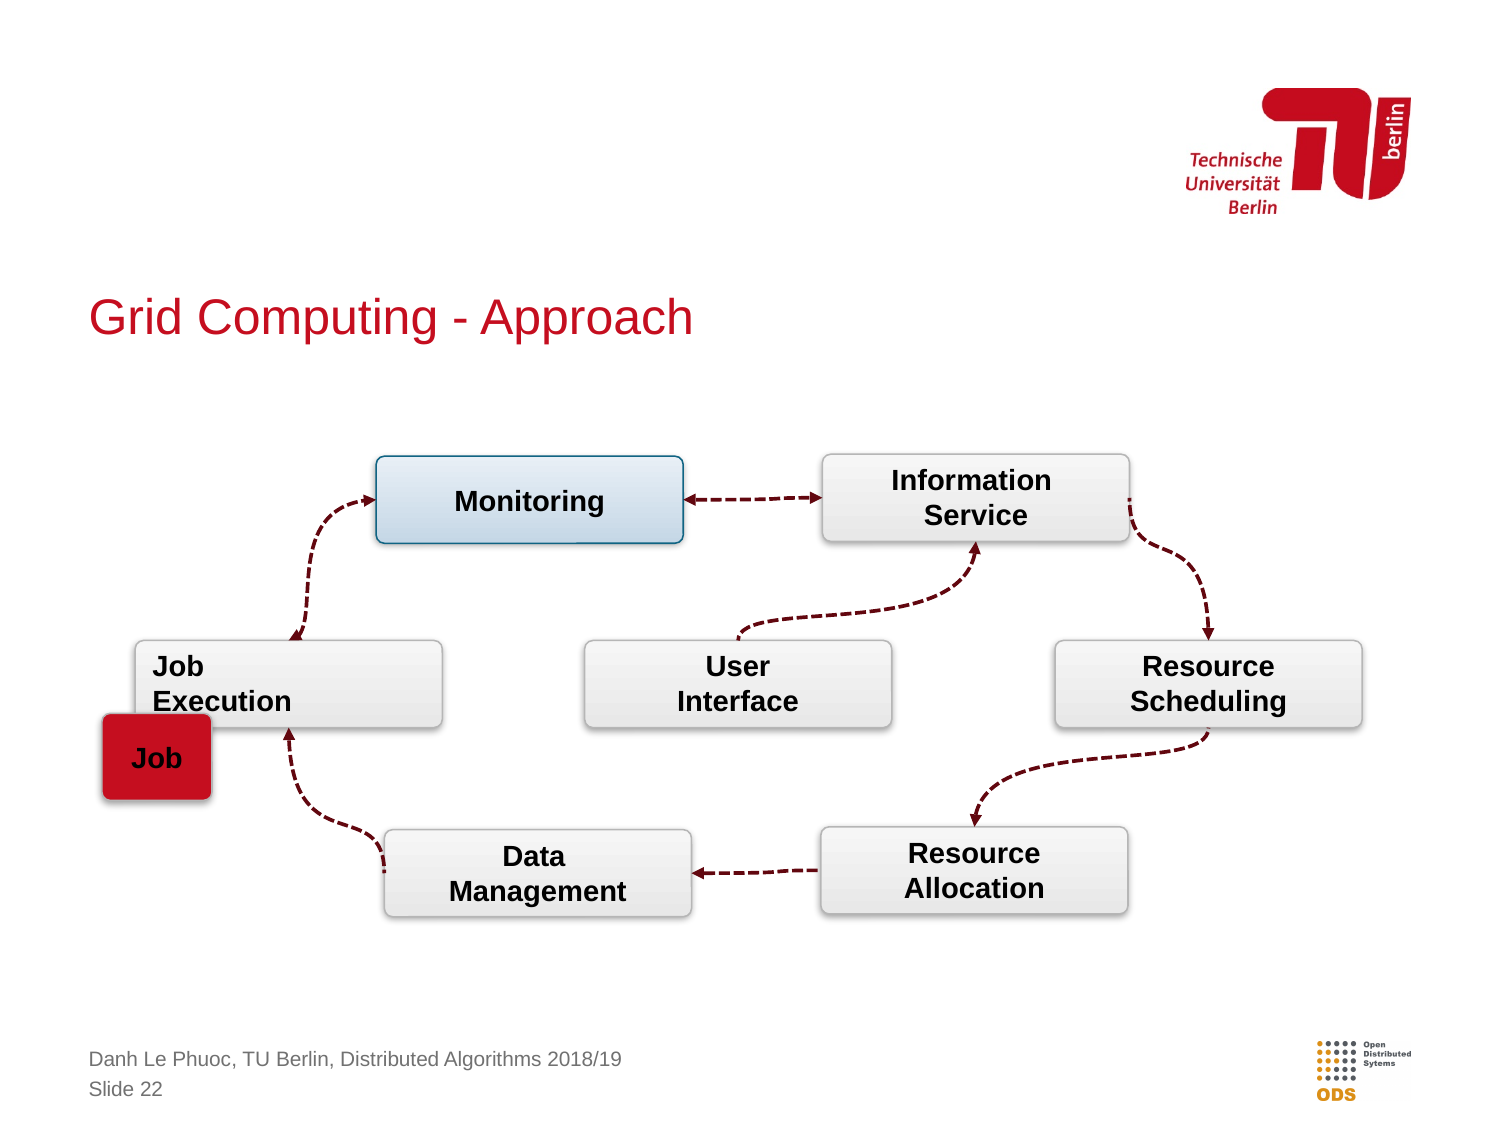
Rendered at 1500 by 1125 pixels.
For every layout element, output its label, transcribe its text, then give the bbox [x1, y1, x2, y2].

text_box Resource Allocation [820, 826, 1129, 915]
slide_number Slide 22 [88, 1075, 1176, 1101]
text_box Resource Scheduling [1054, 639, 1363, 729]
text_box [1097, 529, 1241, 609]
picture [1186, 88, 1411, 214]
picture [1317, 1041, 1411, 1101]
text_box User Interface [583, 639, 893, 729]
text_box Information Service [821, 453, 1131, 543]
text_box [691, 870, 822, 874]
text_box Data Management [383, 828, 693, 918]
title Grid Computing - Approach [88, 285, 1411, 345]
text_box Job [101, 712, 213, 802]
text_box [263, 752, 410, 849]
text_box Job Execution [134, 639, 444, 729]
footer Danh Le Phuoc, TU Berlin, Distributed Algorithms 2018/19 [88, 1045, 1176, 1071]
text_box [261, 526, 403, 615]
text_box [807, 471, 907, 710]
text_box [1041, 659, 1142, 895]
text_box Monitoring [375, 455, 685, 545]
